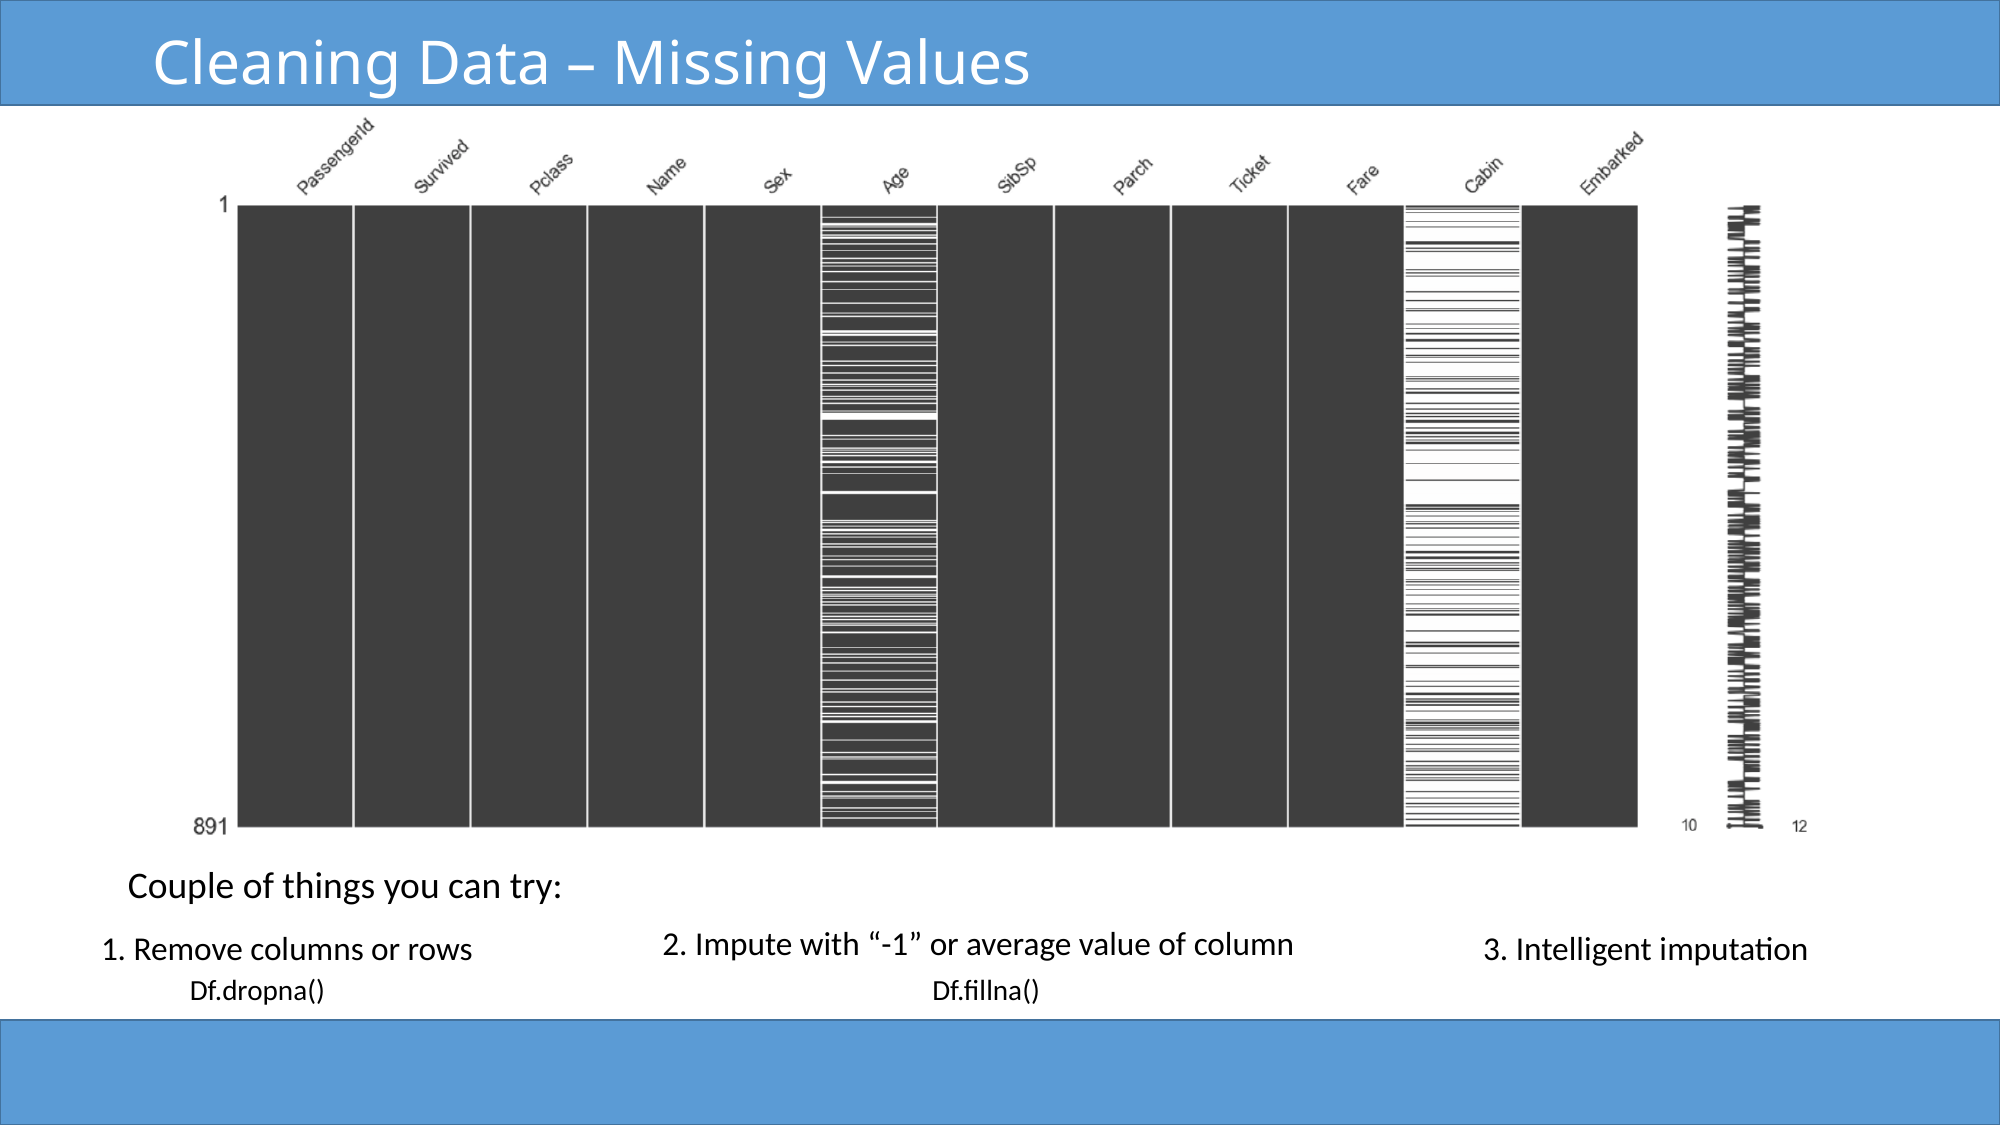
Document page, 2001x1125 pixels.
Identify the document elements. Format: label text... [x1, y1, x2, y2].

picture [174, 106, 1826, 855]
text_box 1. Remove columns or rows [86, 919, 488, 975]
title Cleaning Data – Missing Values [137, 24, 1863, 106]
text_box 2. Impute with “-1” or average value of column [647, 914, 1310, 970]
text_box [0, 1019, 2000, 1125]
text_box 3. Intelligent imputation [1468, 919, 1824, 974]
text_box Df.dropna() [175, 964, 340, 1014]
text_box Df.fillna() [917, 964, 1055, 1014]
text_box Couple of things you can try: [113, 854, 579, 914]
text_box [0, 0, 2000, 106]
